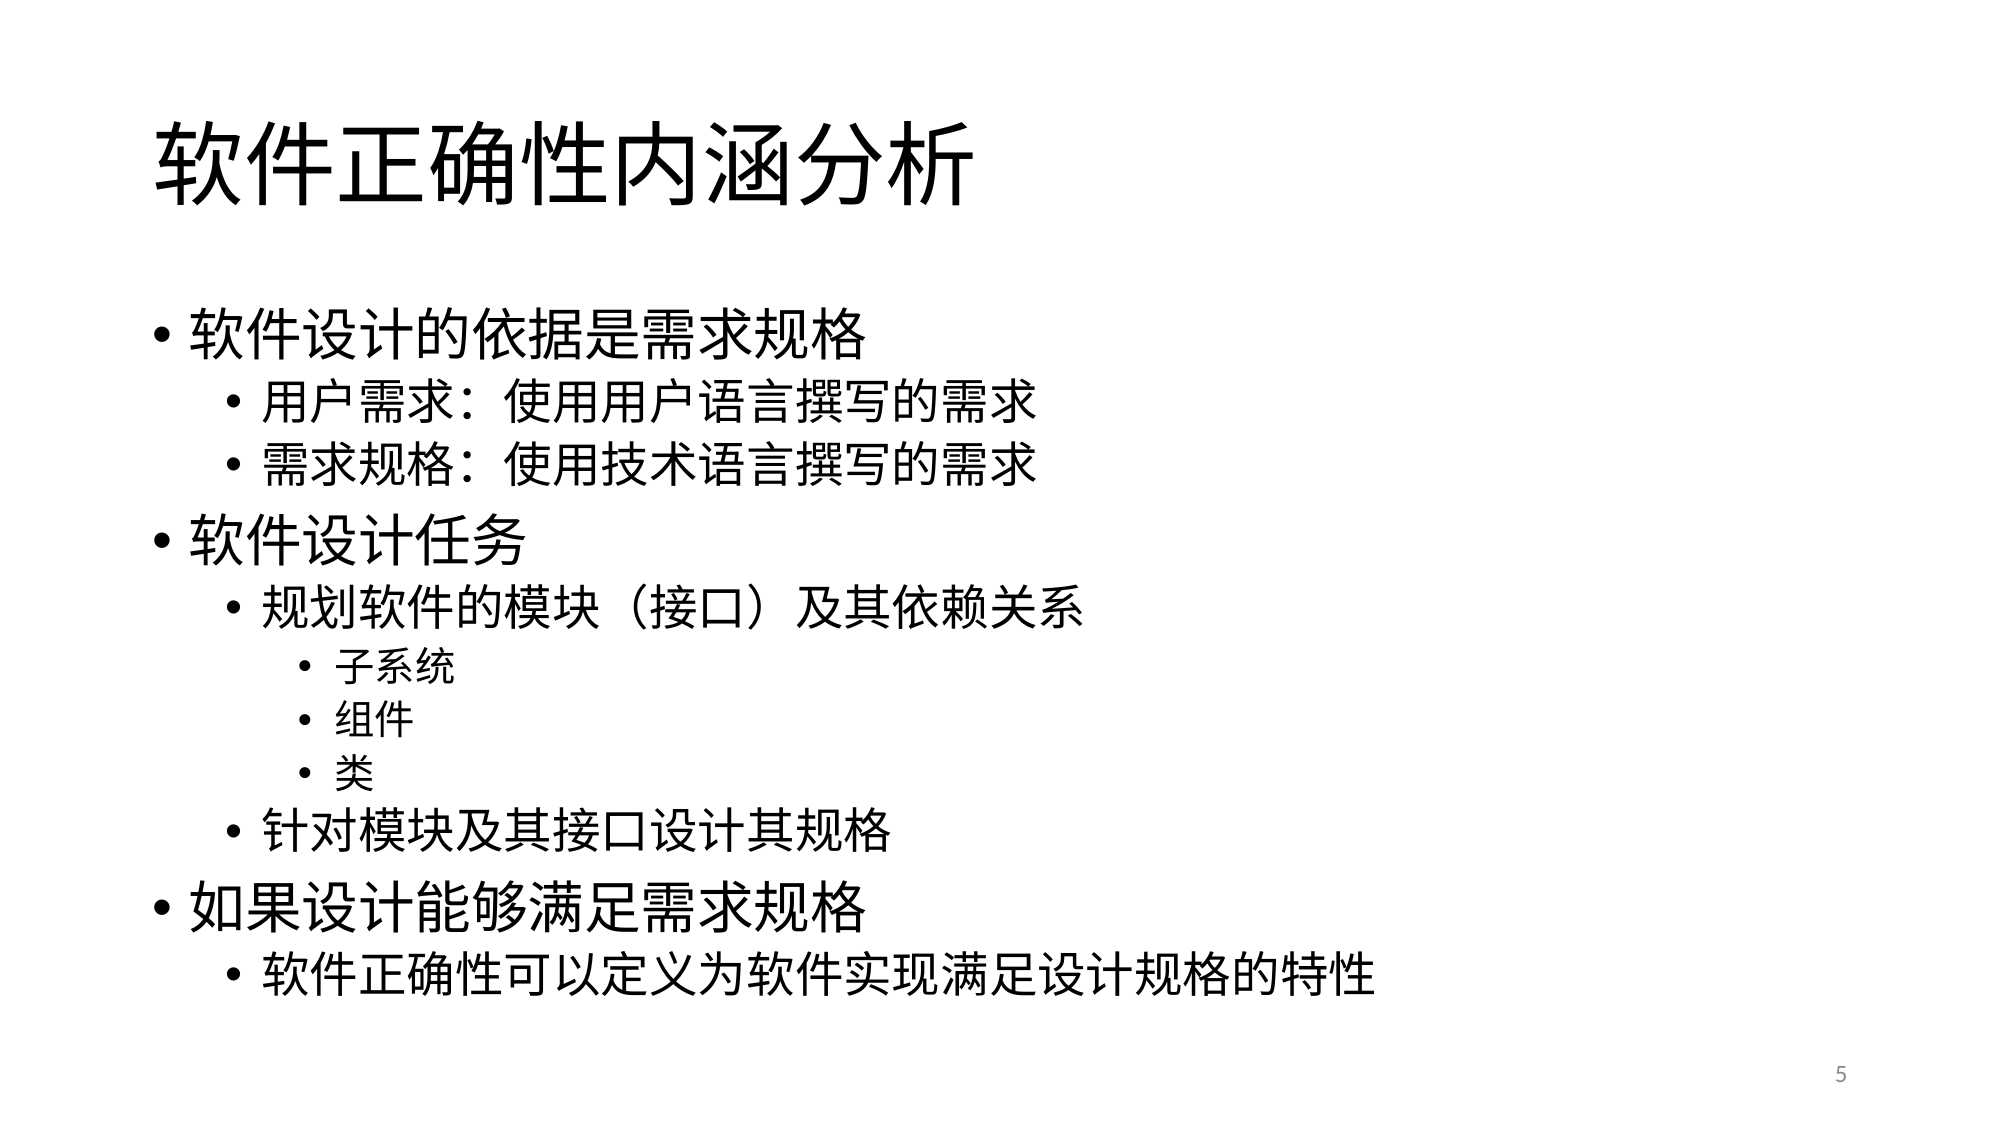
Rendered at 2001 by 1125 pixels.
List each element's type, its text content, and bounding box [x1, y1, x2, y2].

slide_number 5 [1412, 1042, 1863, 1103]
title 软件正确性内涵分析 [137, 59, 1863, 278]
list 软件设计的依据是需求规格 用户需求：使用用户语言撰写的需求 需求规格：使用技术语言撰写的需求 软件设计任务 规划软件的模块（接口）及其依赖关系 子系统 组件 类 针对模块及其接口设计其规格 如果设计能够满足需求规格 软件正确性可以定义为软件实现满足设计规格的特性 [137, 299, 1863, 1014]
